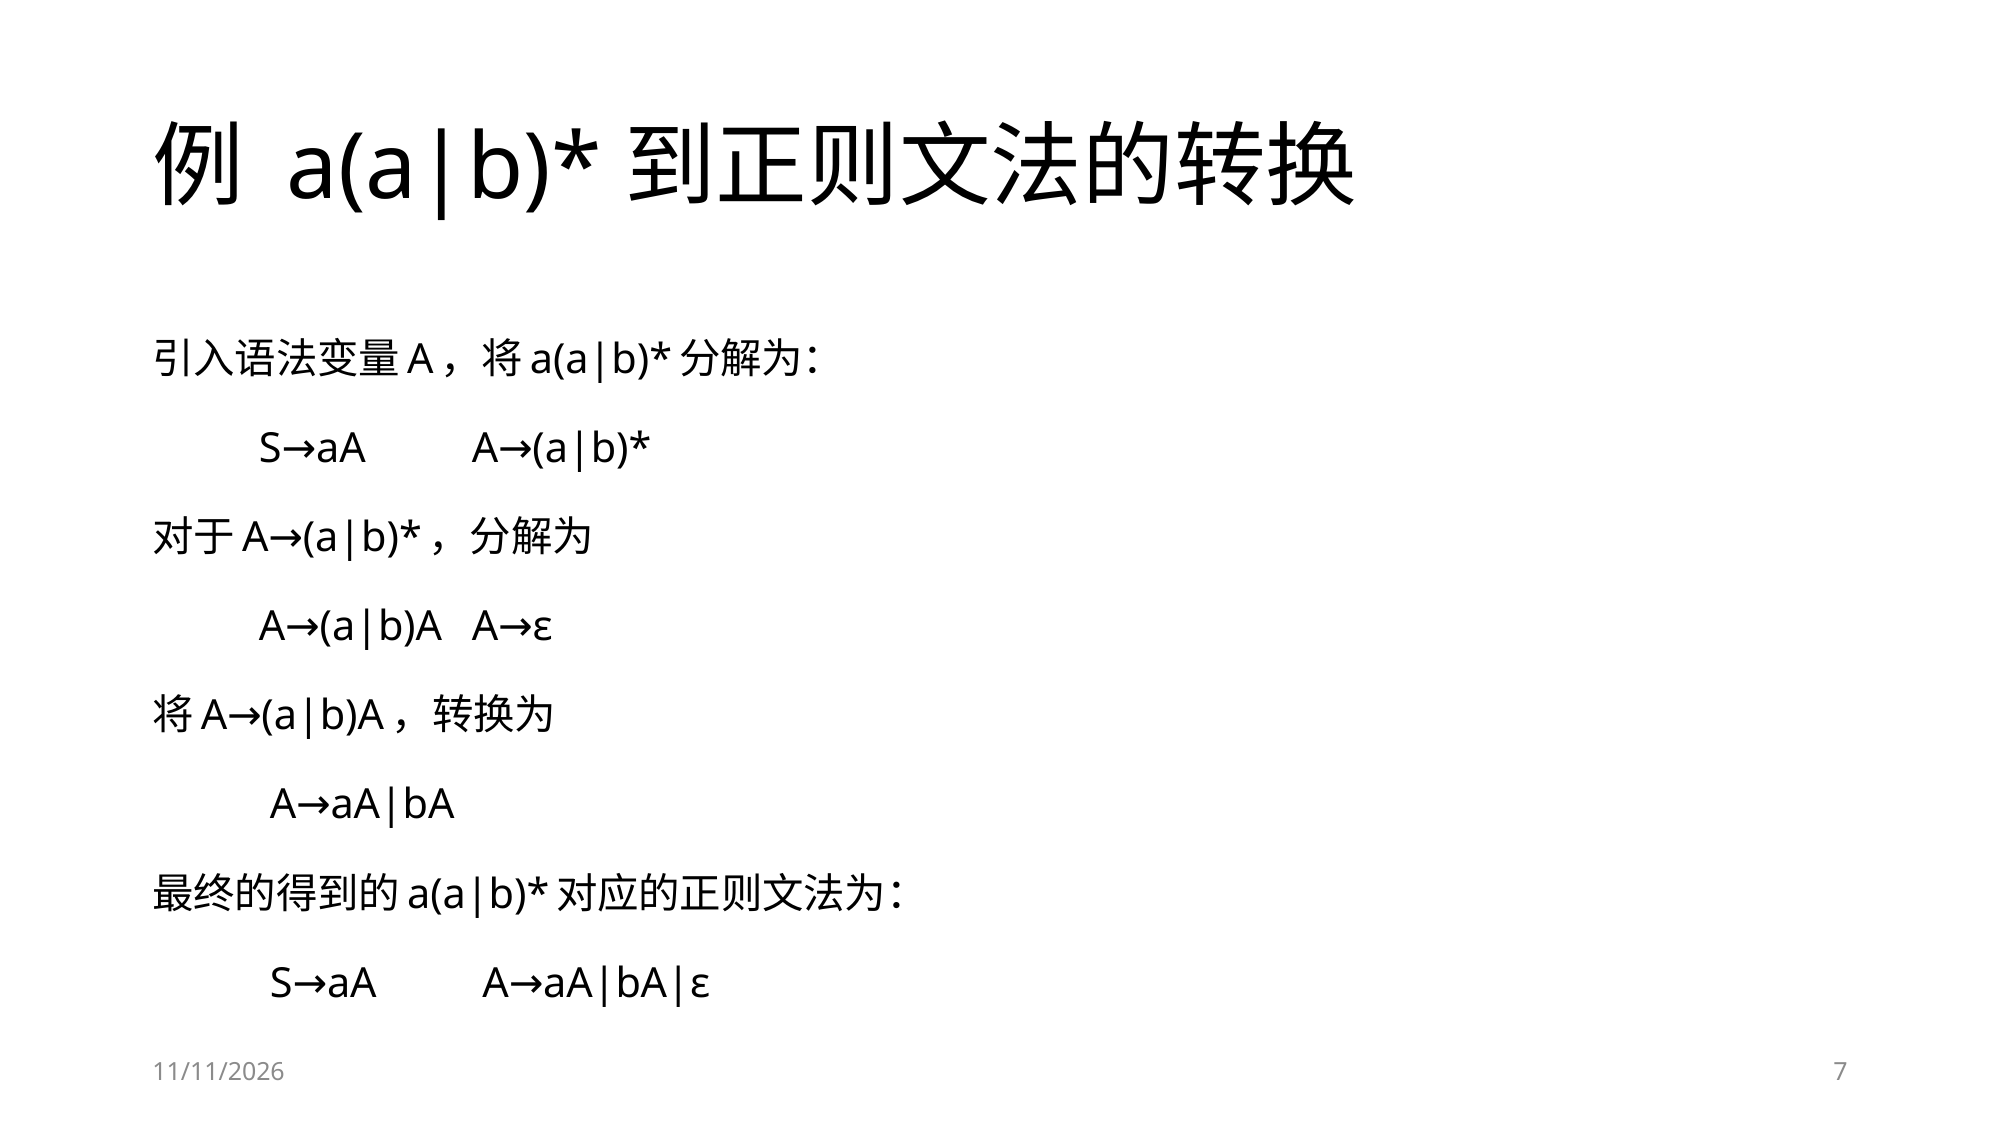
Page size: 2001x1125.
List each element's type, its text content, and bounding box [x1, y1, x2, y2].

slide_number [137, 1042, 588, 1103]
list 引入语法变量A，将a(a|b)*分解为： S→aA A→(a|b)* 对于A→(a|b)*，分解为 A→(a|b)A A→ε 将A→(a|b)A，转换为 A→aA|bA 最终的得到的a(a|b)*对应的正则文法为： S→aA A→aA|bA|ε [137, 299, 1863, 1014]
slide_number 7 [1412, 1042, 1863, 1103]
title 例 a(a|b)*到正则文法的转换 [137, 59, 1863, 278]
